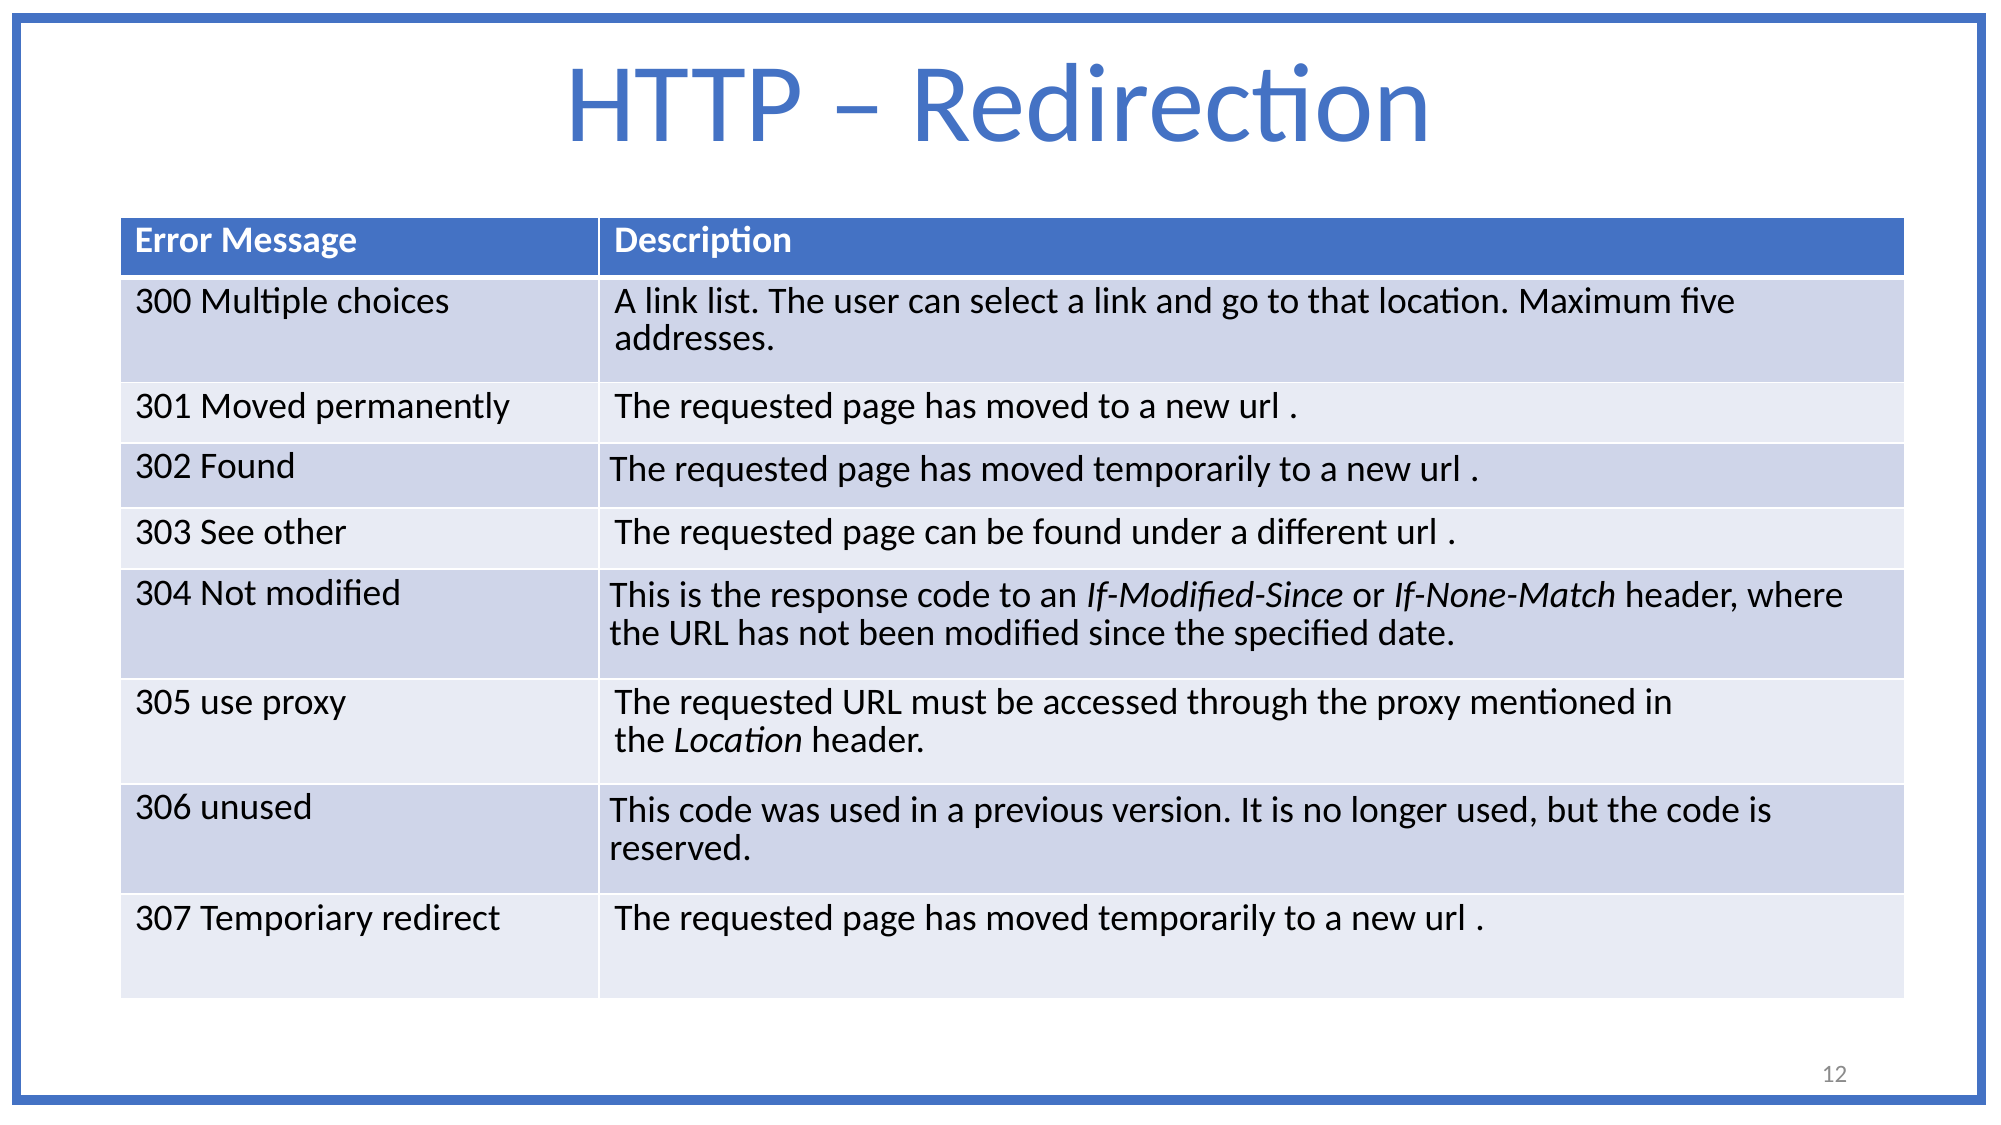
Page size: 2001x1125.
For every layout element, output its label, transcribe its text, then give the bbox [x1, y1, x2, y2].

table_header Description [600, 218, 1904, 275]
table_cell A link list. The user can select a link and go to that location. Maximum five addresses. [600, 280, 1904, 382]
table_cell 305 use proxy [121, 680, 598, 783]
table_cell The requested page can be found under a different url . [600, 509, 1904, 568]
table_cell 306 unused [121, 785, 598, 893]
text_box [16, 17, 1983, 1101]
table_cell The requested page has moved temporarily to a new url . [600, 895, 1904, 998]
table_cell The requested page has moved temporarily to a new url . [600, 444, 1904, 507]
table_cell 300 Multiple choices [121, 280, 598, 382]
table_cell This code was used in a previous version. It is no longer used, but the code is reserved. [600, 785, 1904, 893]
table_cell The requested page has moved to a new url . [600, 383, 1904, 442]
table_cell 303 See other [121, 509, 598, 568]
table_cell 302 Found [121, 444, 598, 507]
table_cell This is the response code to an If-Modified-Since or If-None-Match header, where the URL has not been modified since the specified date. [600, 570, 1904, 678]
text_box HTTP – Redirection [550, 21, 1449, 172]
table_cell 304 Not modified [121, 570, 598, 678]
table_cell 307 Temporiary redirect [121, 895, 598, 998]
table_cell 301 Moved permanently [121, 383, 598, 442]
table_header Error Message [121, 218, 598, 275]
table_cell The requested URL must be accessed through the proxy mentioned in the Location header. [600, 680, 1904, 783]
